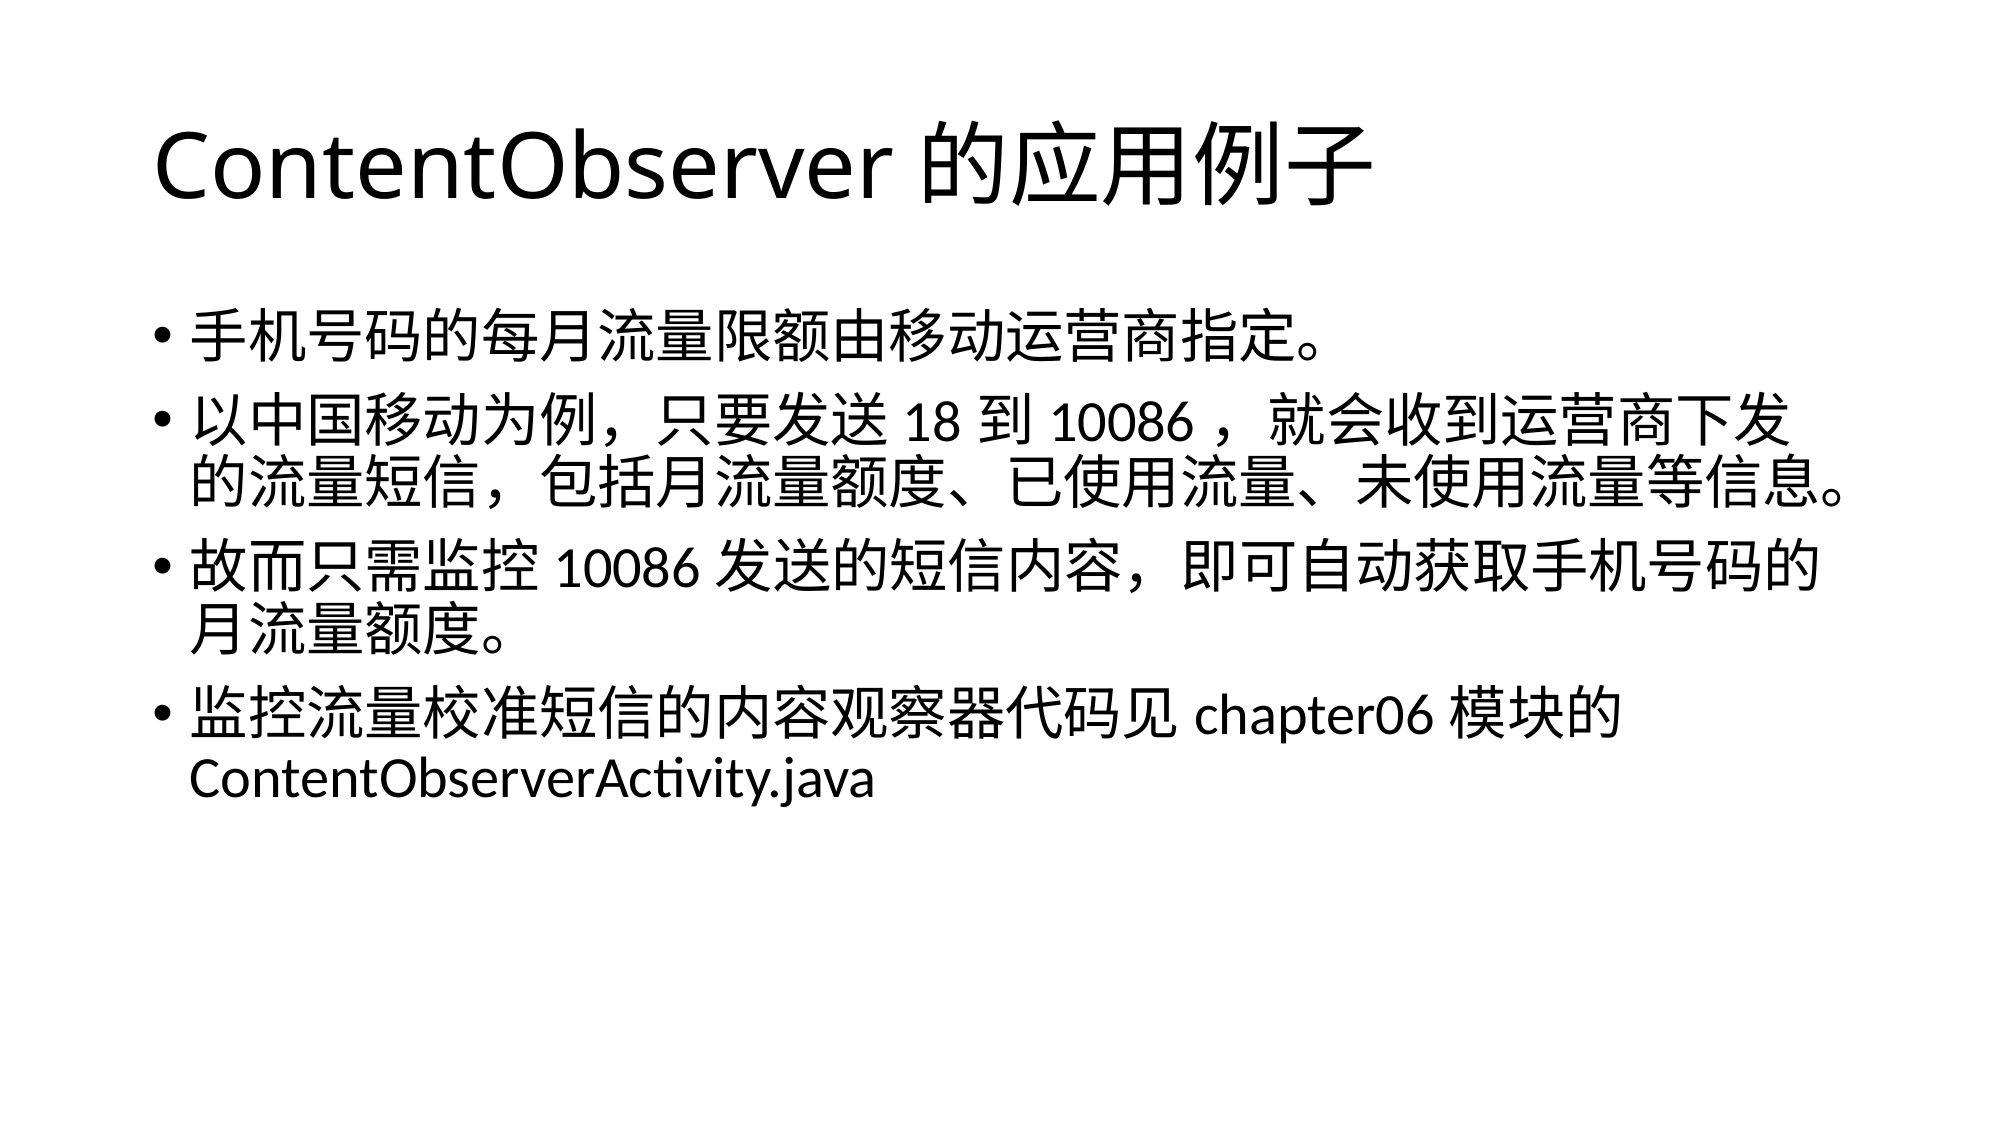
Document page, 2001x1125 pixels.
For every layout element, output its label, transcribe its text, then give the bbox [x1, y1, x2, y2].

title ContentObserver的应用例子 [137, 59, 1863, 278]
list 手机号码的每月流量限额由移动运营商指定。 以中国移动为例，只要发送18到10086，就会收到运营商下发的流量短信，包括月流量额度、已使用流量、未使用流量等信息。 故而只需监控10086发送的短信内容，即可自动获取手机号码的月流量额度。 监控流量校准短信的内容观察器代码见chapter06模块的ContentObserverActivity.java [137, 299, 1863, 1014]
